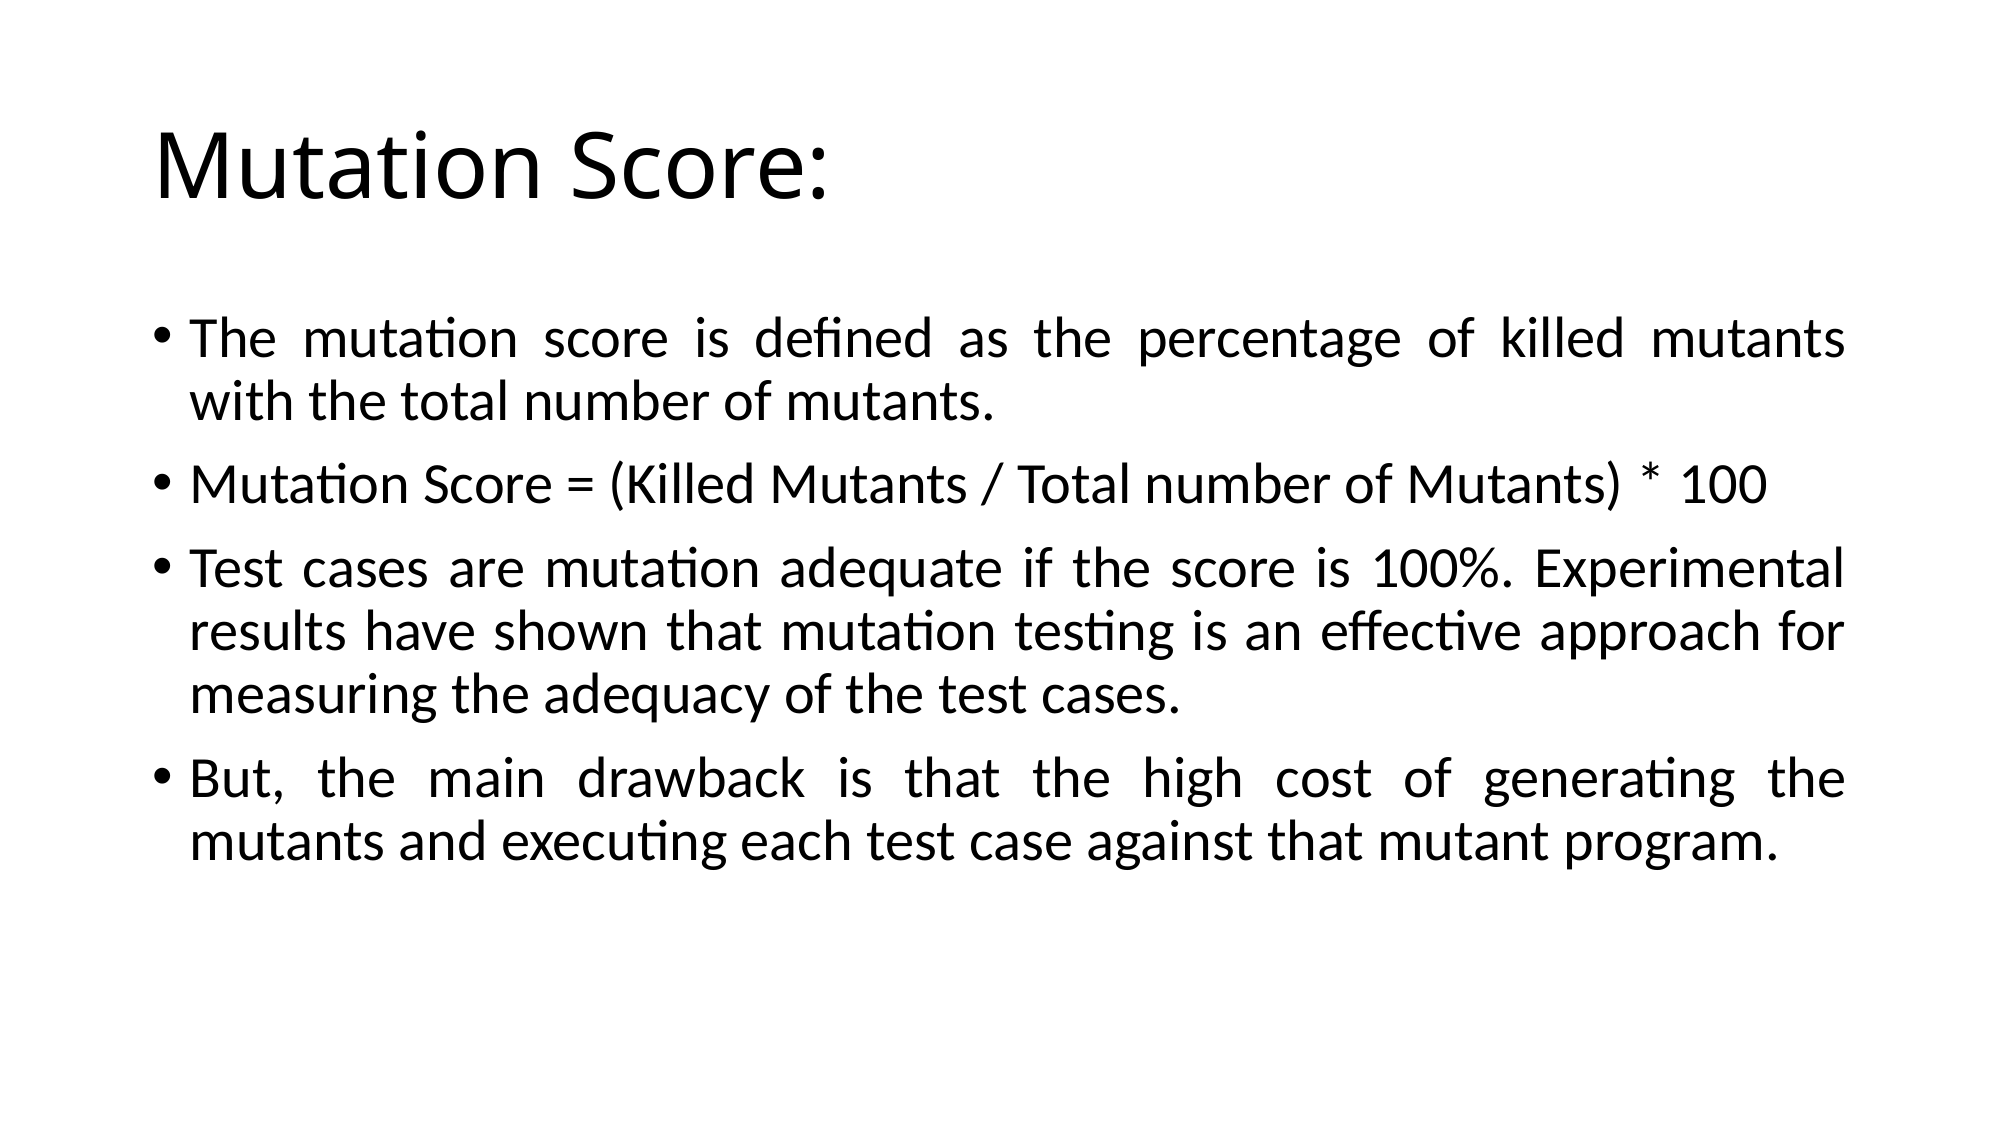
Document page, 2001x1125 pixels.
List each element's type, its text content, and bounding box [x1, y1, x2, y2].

list The mutation score is defined as the percentage of killed mutants with the total number of mutants. Mutation Score = (Killed Mutants / Total number of Mutants) * 100 Test cases are mutation adequate if the score is 100%. Experimental results have shown that mutation testing is an effective approach for measuring the adequacy of the test cases. But, the main drawback is that the high cost of generating the mutants and executing each test case against that mutant program. [137, 299, 1863, 1014]
title Mutation Score: [137, 59, 1863, 278]
